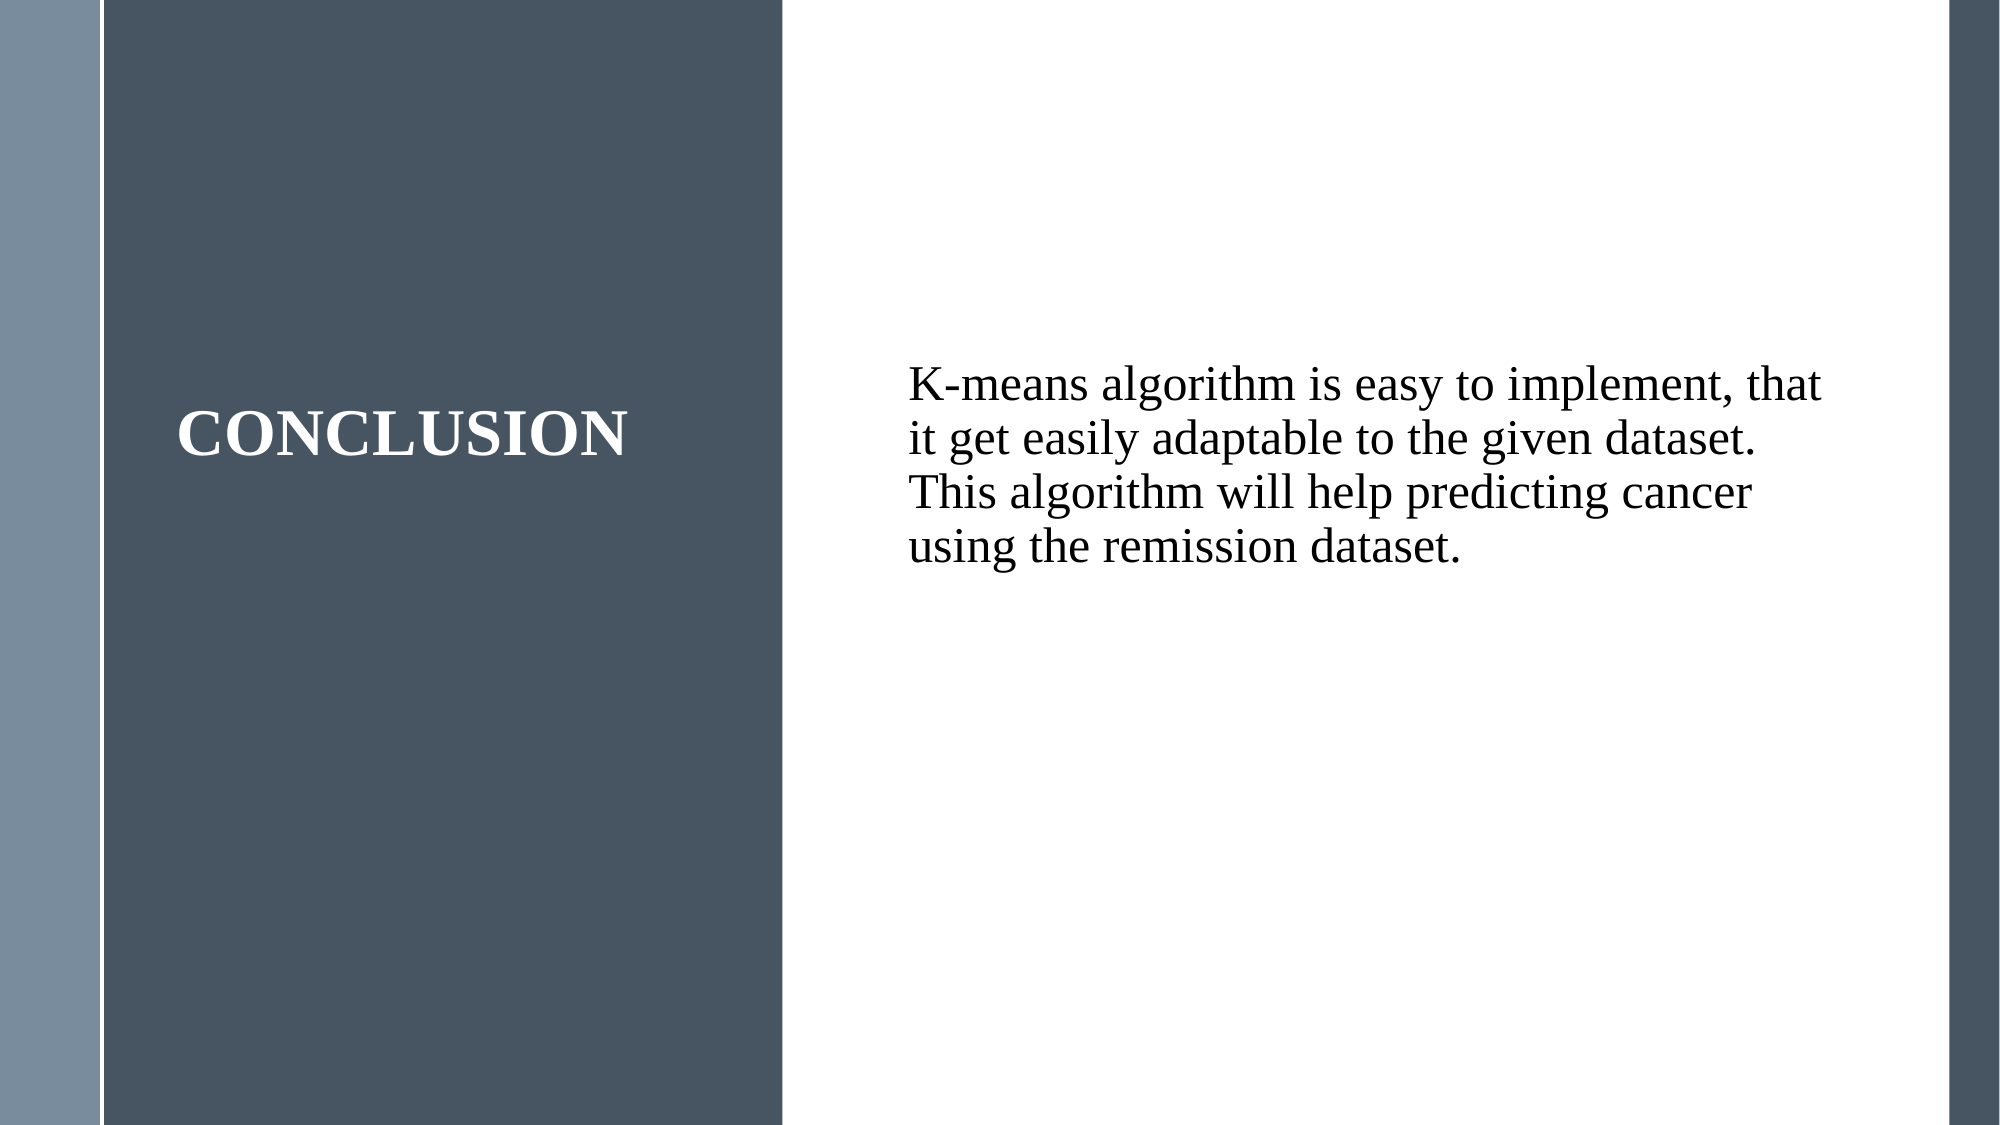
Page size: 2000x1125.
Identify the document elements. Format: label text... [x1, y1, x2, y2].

title CONCLUSION [161, 302, 702, 528]
text_box K-means algorithm is easy to implement, that it get easily adaptable to the given dataset. This algorithm will help predicting cancer using the remission dataset. [893, 349, 1851, 528]
